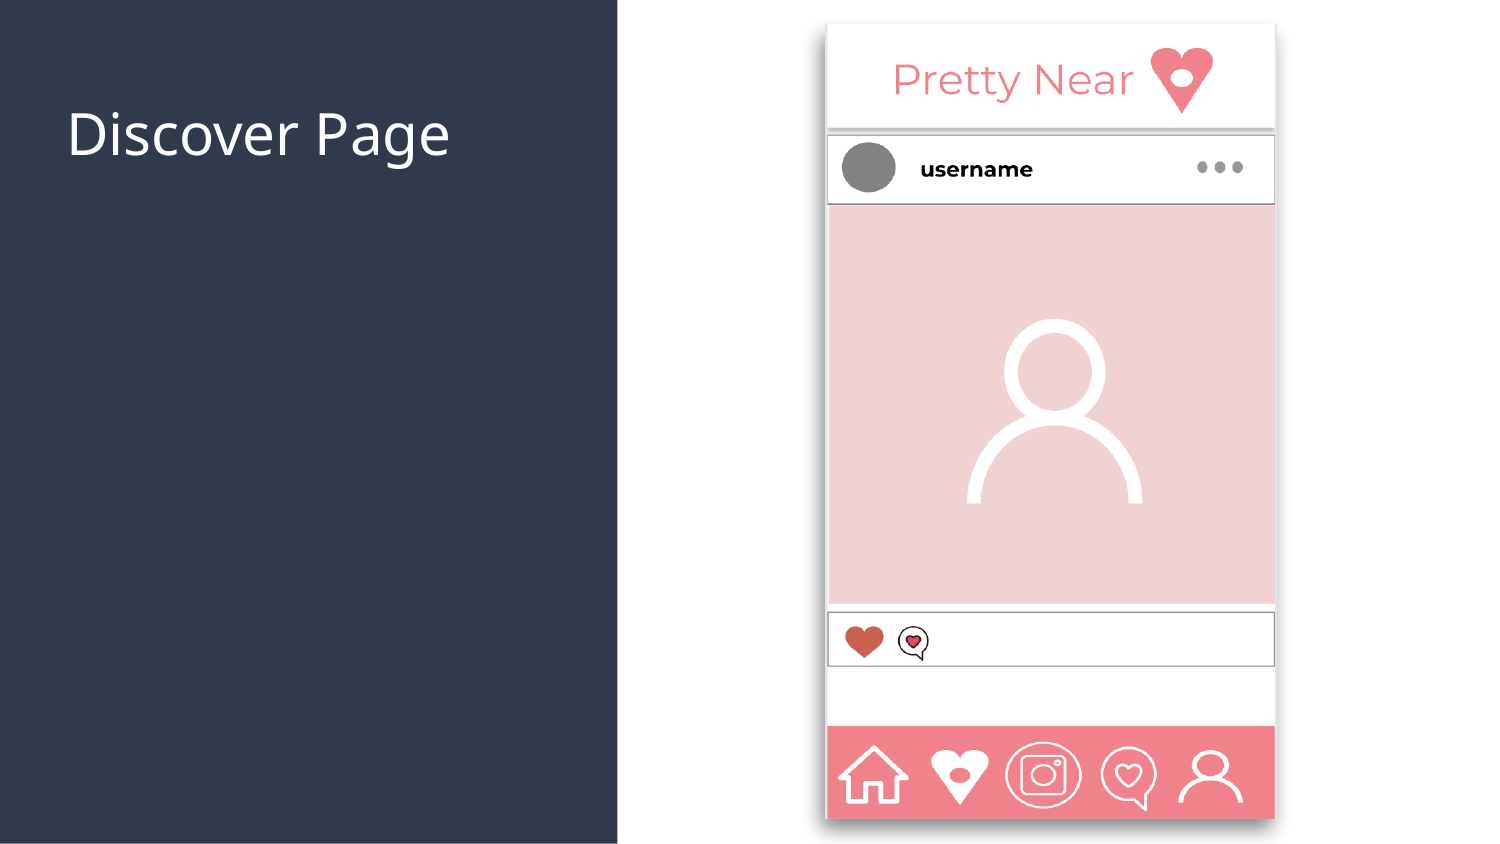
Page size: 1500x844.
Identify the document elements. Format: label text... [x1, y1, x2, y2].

picture [825, 24, 1277, 819]
title Discover Page [51, 82, 565, 383]
